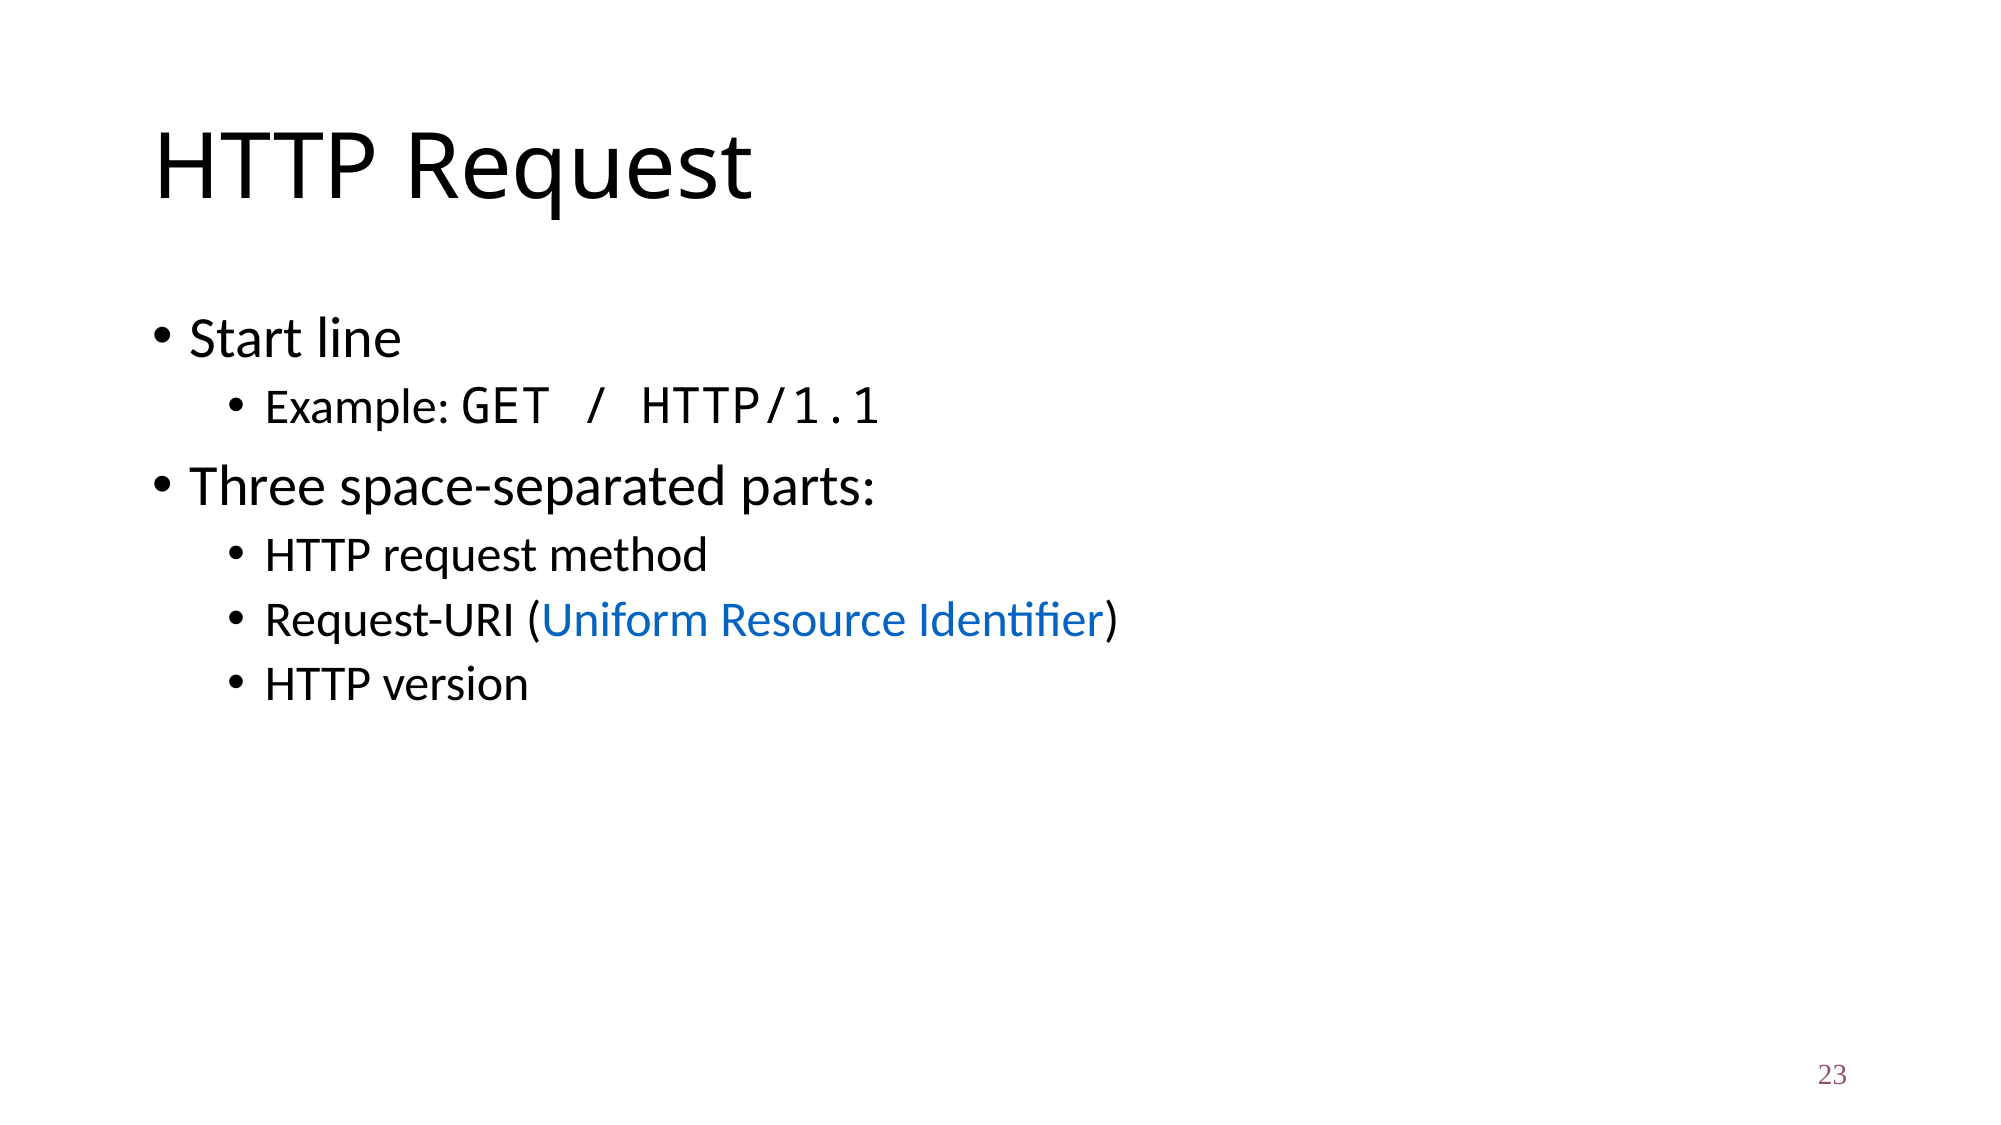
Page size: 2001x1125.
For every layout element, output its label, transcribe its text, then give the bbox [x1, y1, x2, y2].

title HTTP Request [137, 59, 1863, 278]
slide_number 23 [1412, 1042, 1863, 1103]
list Start line Example: GET / HTTP/1.1 Three space-separated parts: HTTP request method Request-URI (Uniform Resource Identifier) HTTP version [137, 299, 1863, 1014]
